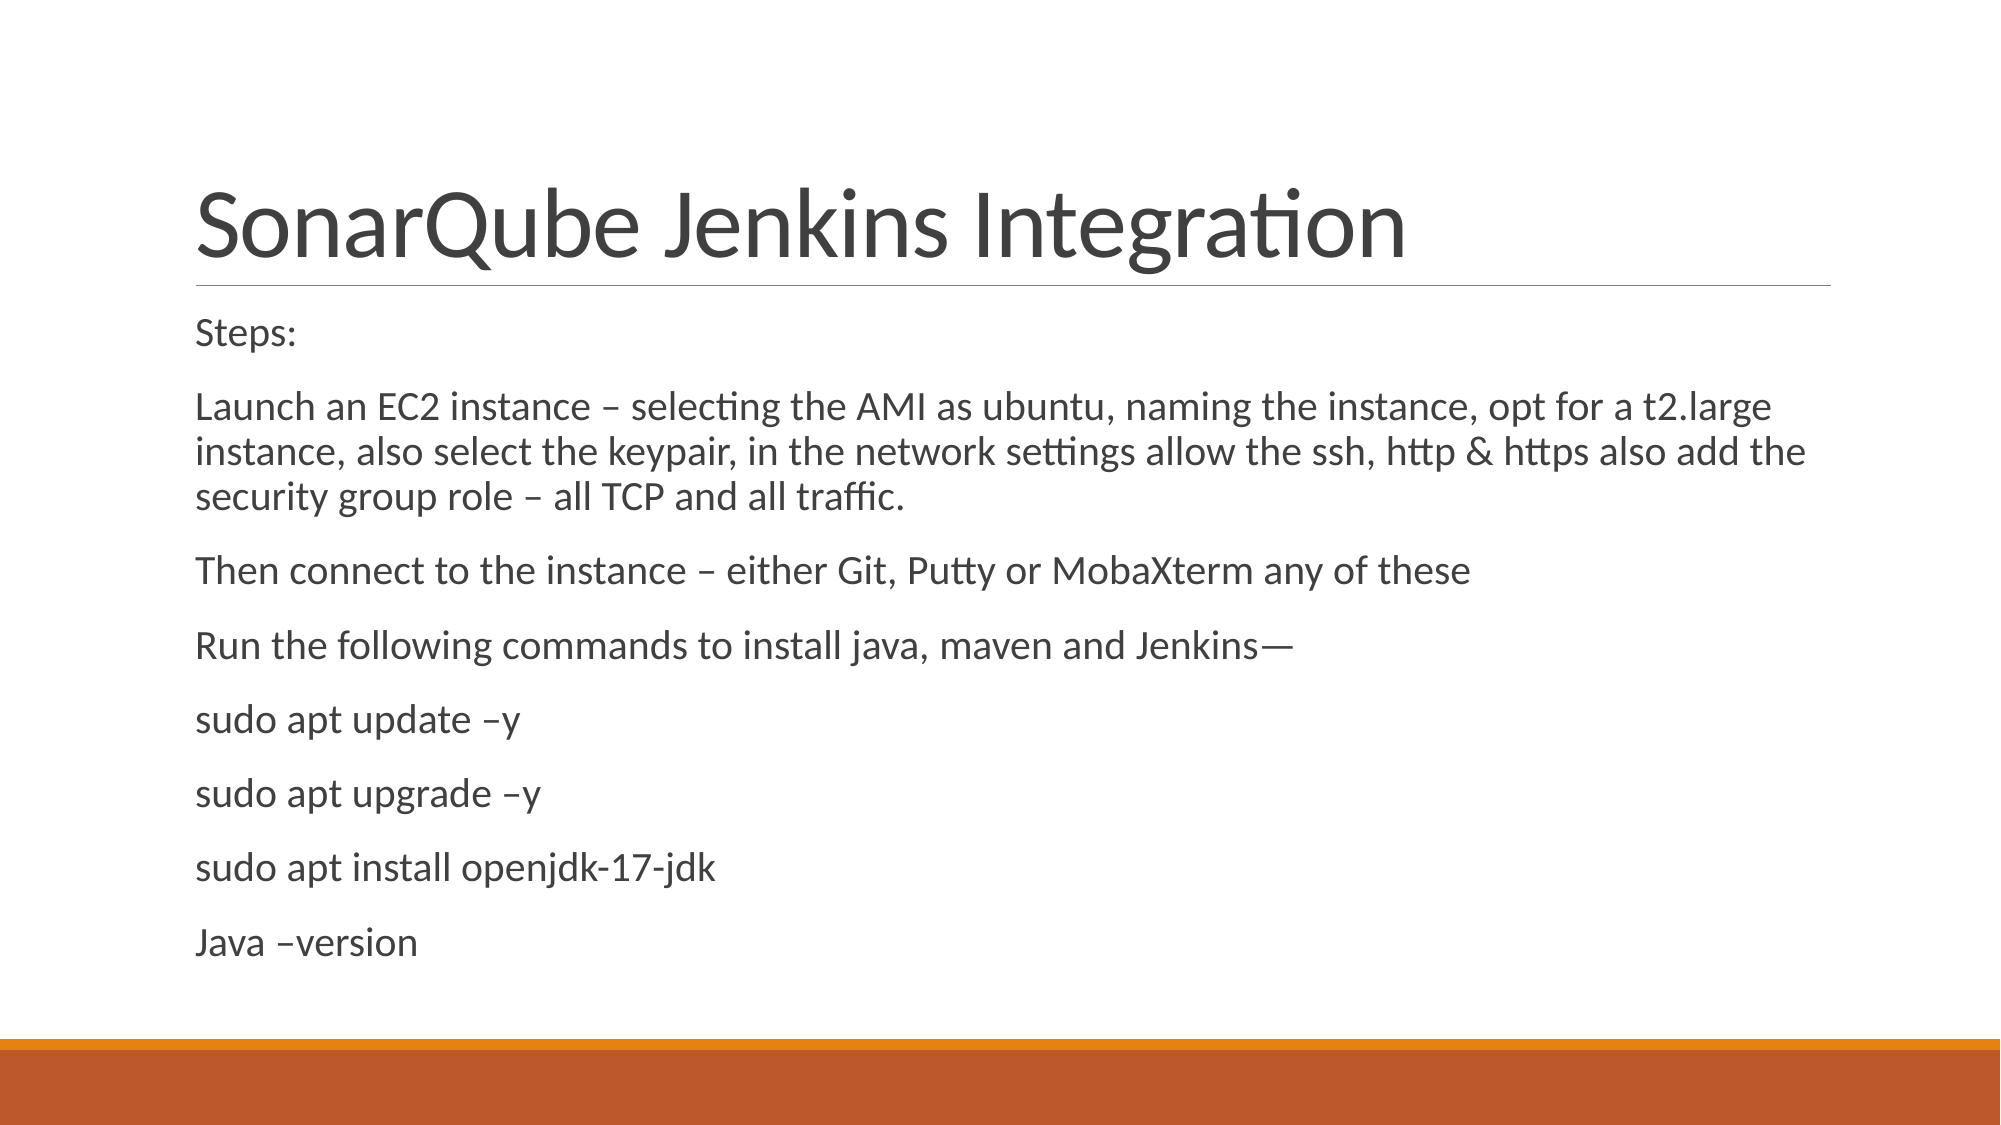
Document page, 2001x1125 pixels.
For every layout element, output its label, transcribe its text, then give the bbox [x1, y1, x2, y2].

title SonarQube Jenkins Integration [180, 47, 1830, 285]
list Steps: Launch an EC2 instance – selecting the AMI as ubuntu, naming the instance, opt for a t2.large instance, also select the keypair, in the network settings allow the ssh, http & https also add the security group role – all TCP and all traffic. Then connect to the instance – either Git, Putty or MobaXterm any of these Run the following commands to install java, maven and Jenkins— sudo apt update –y sudo apt upgrade –y sudo apt install openjdk-17-jdk Java –version [180, 302, 1830, 1020]
